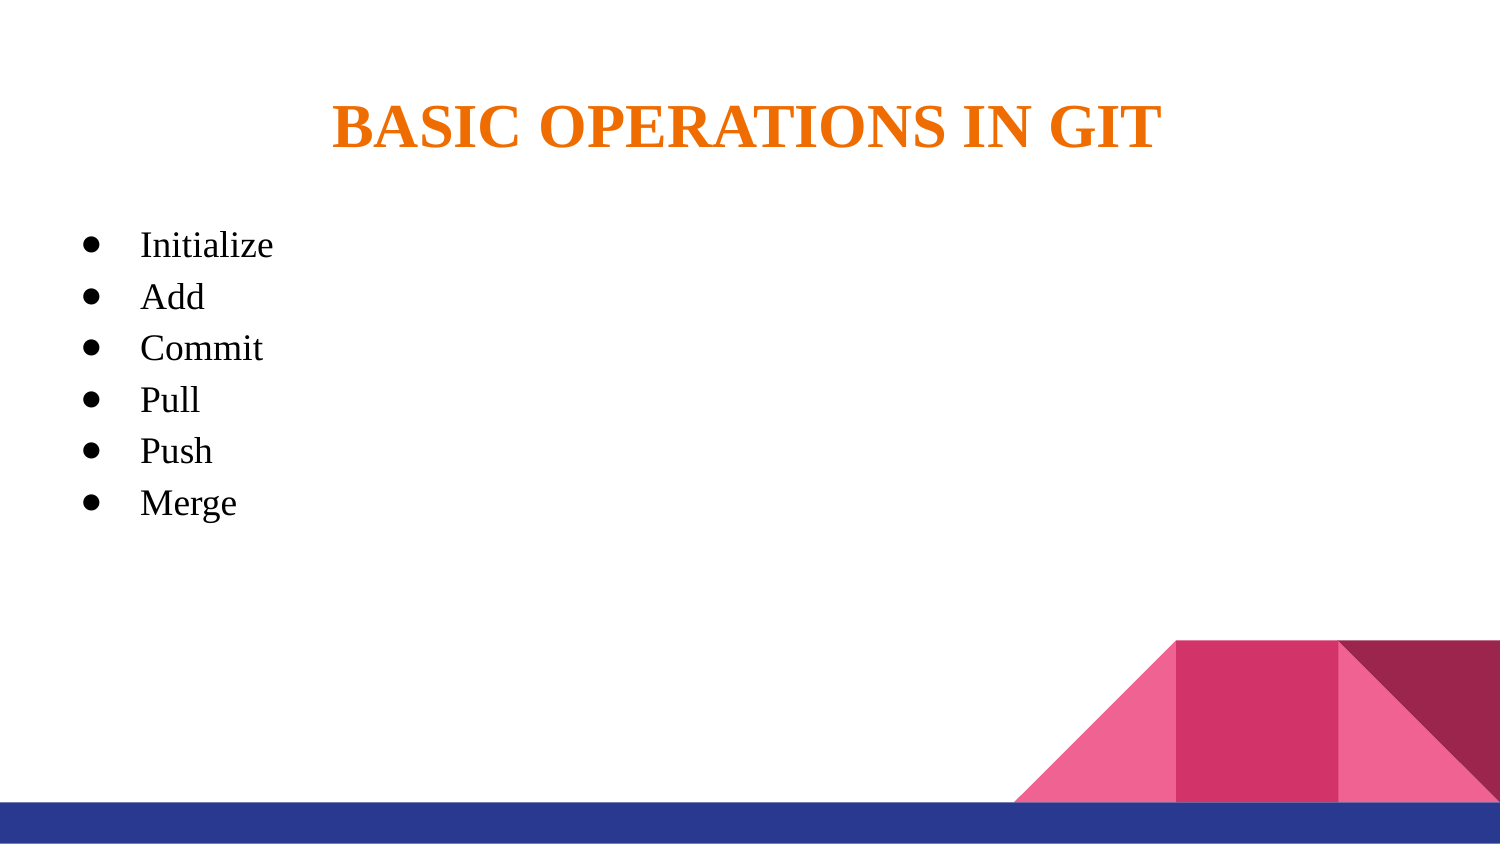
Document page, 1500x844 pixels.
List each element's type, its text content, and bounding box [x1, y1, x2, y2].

text_box BASIC OPERATIONS IN GIT [330, 82, 1168, 162]
text_box Initialize Add Commit Pull Push Merge [77, 211, 742, 562]
